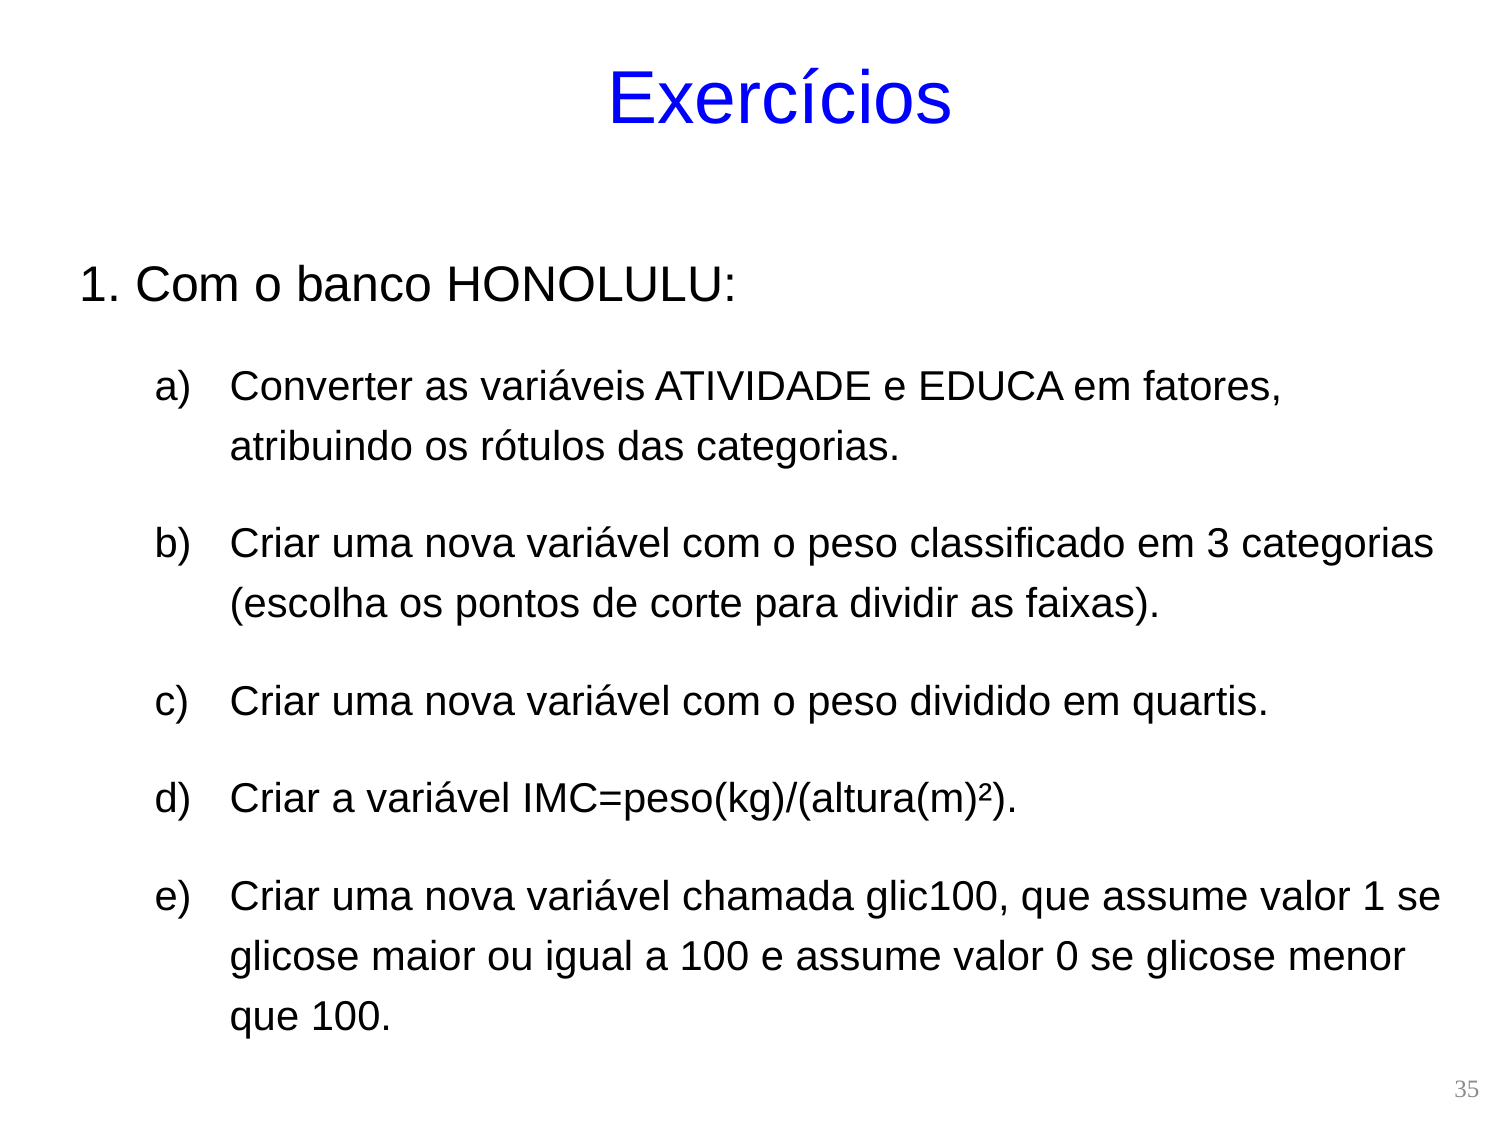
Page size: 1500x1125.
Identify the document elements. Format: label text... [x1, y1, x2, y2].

slide_number 35 [1144, 1057, 1495, 1118]
text_box 1. Com o banco HONOLULU: Converter as variáveis ATIVIDADE e EDUCA em fatores, atribuindo os rótulos das categorias. Criar uma nova variável com o peso classificado em 3 categorias (escolha os pontos de corte para dividir as faixas). Criar uma nova variável com o peso dividido em quartis. Criar a variável IMC=peso(kg)/(altura(m)²). Criar uma nova variável chamada glic100, que assume valor 1 se glicose maior ou igual a 100 e assume valor 0 se glicose menor que 100. [64, 231, 1459, 1012]
text_box Exercícios [123, 0, 1437, 188]
